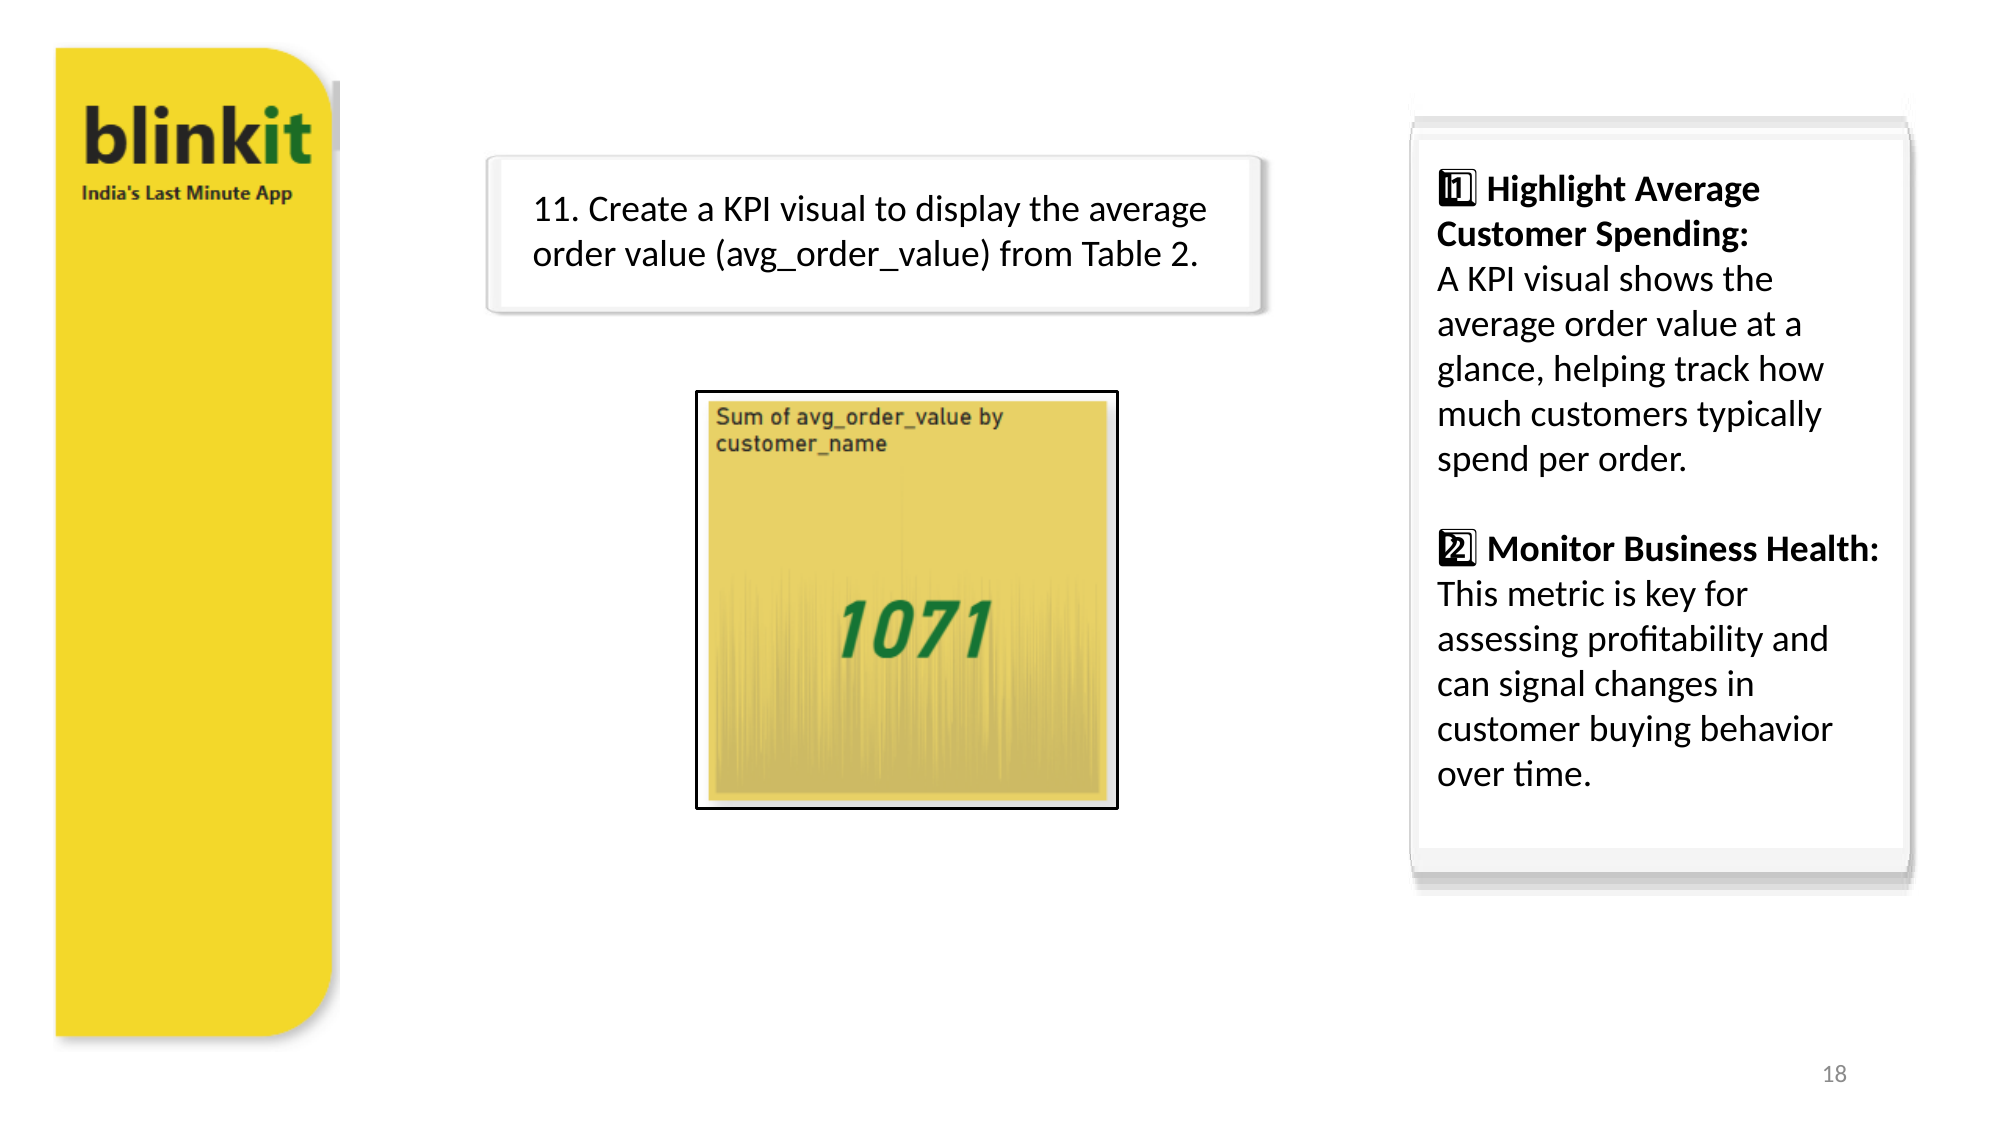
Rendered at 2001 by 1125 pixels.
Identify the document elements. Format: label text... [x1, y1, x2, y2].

slide_number 18 [1412, 1042, 1863, 1103]
picture [473, 150, 1275, 318]
picture [1400, 93, 1919, 902]
picture [53, 42, 340, 1052]
picture [698, 392, 1156, 807]
